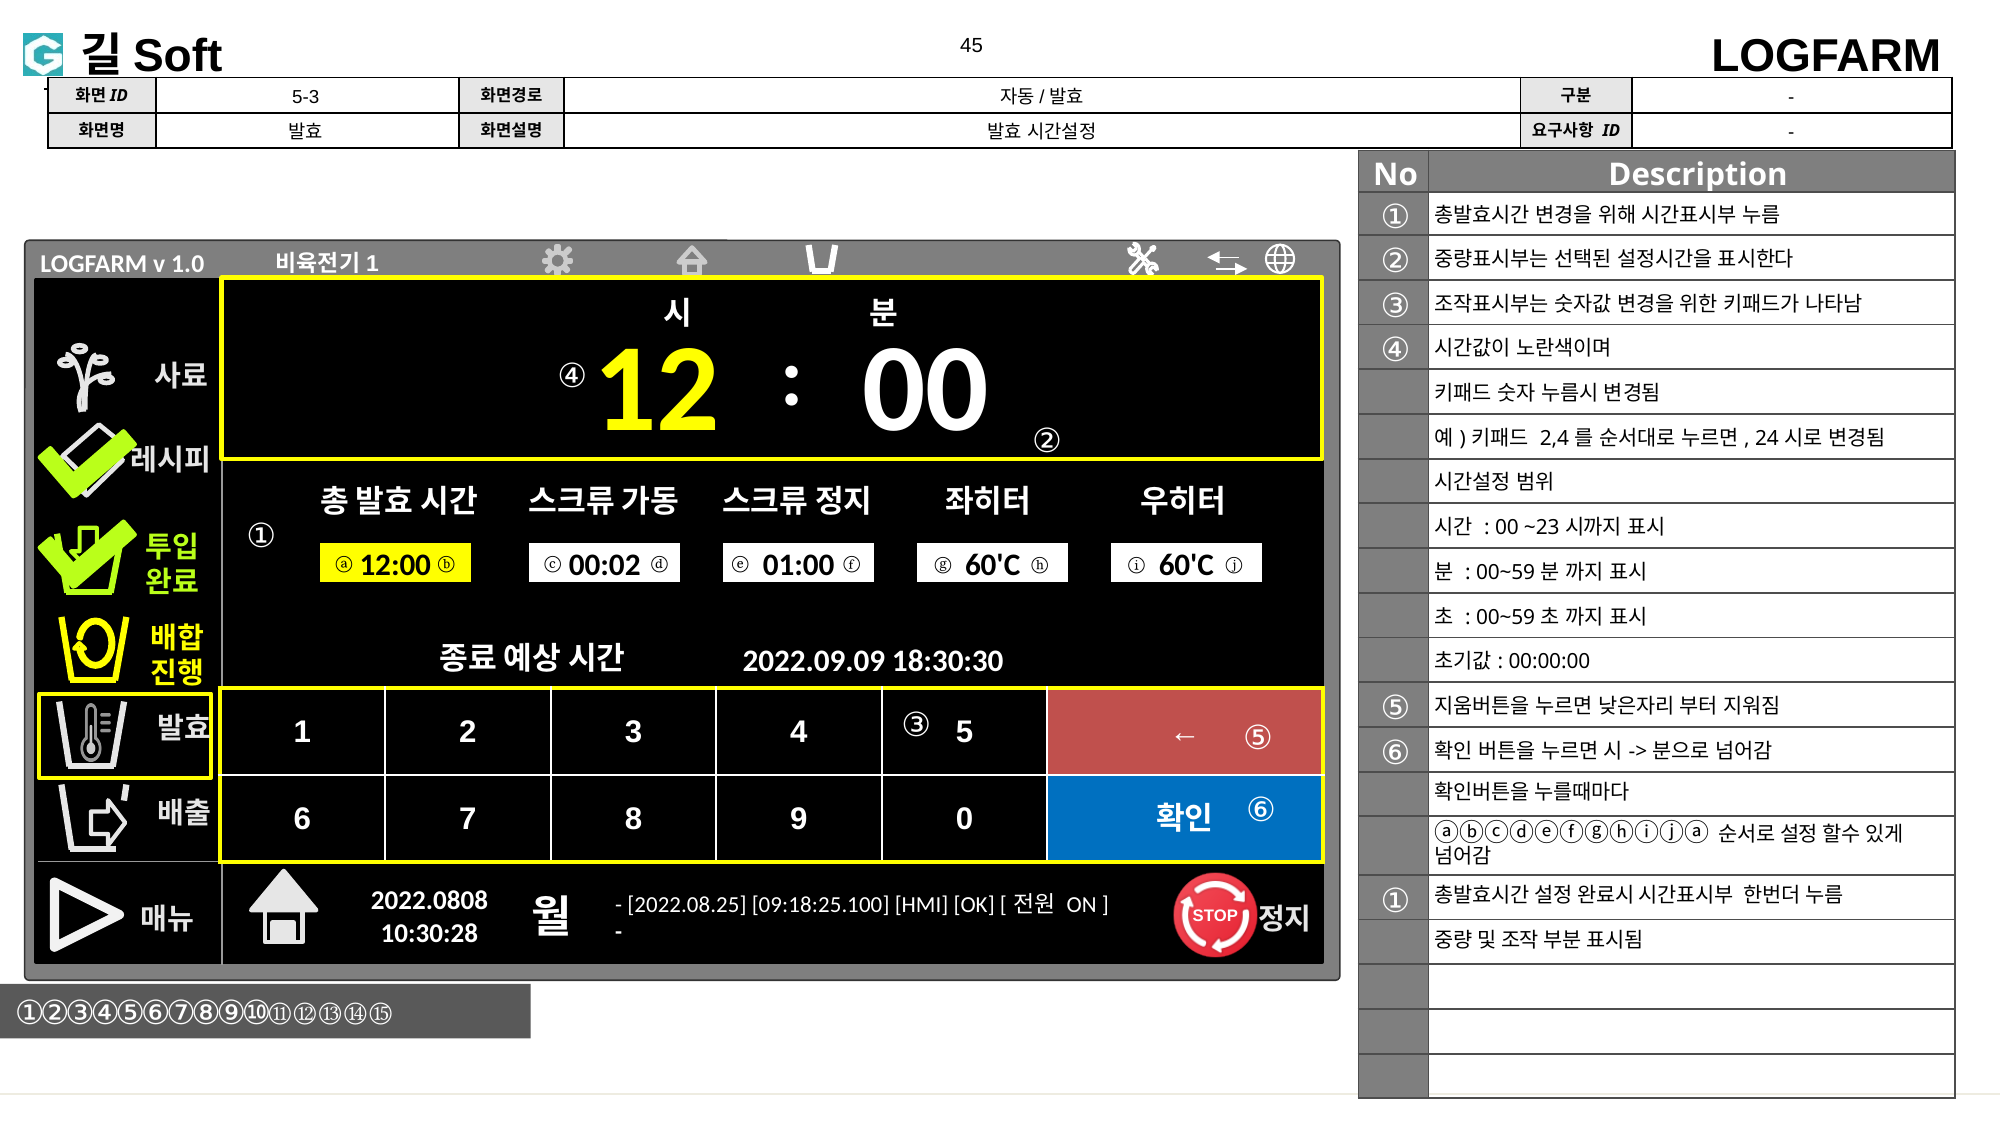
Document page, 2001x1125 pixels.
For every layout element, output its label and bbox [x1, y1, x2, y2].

table_header [1048, 690, 1321, 774]
text_box [925, 478, 1051, 522]
table_cell [1429, 504, 1954, 547]
text_box [46, 240, 1324, 499]
table_cell [1429, 370, 1954, 413]
text_box [155, 77, 456, 150]
table_header [386, 690, 550, 774]
table_cell [1359, 325, 1428, 368]
text_box [145, 527, 205, 598]
text_box [61, 784, 127, 850]
table_cell [1359, 638, 1428, 681]
table_cell [552, 776, 715, 860]
table_cell [1429, 965, 1954, 1008]
table_header [883, 690, 1046, 774]
table_cell [1359, 920, 1428, 963]
table_cell [1429, 415, 1954, 458]
text_box [716, 540, 877, 585]
table_cell [883, 776, 1046, 860]
table_cell [1429, 683, 1954, 726]
text_box [37, 692, 217, 780]
table_cell [1359, 415, 1428, 458]
table_cell [1359, 281, 1428, 324]
text_box [154, 357, 215, 393]
table_cell [1359, 1010, 1428, 1053]
text_box [250, 870, 317, 943]
table_cell [1429, 817, 1954, 874]
table_cell [1429, 325, 1954, 368]
table_cell [1359, 549, 1428, 592]
text_box [401, 635, 664, 680]
text_box [1164, 864, 1317, 966]
table_cell [1359, 460, 1428, 502]
table_cell [1429, 876, 1954, 919]
text_box [1110, 478, 1256, 522]
table_cell [386, 776, 550, 860]
table_cell [1429, 594, 1954, 637]
table_cell [1429, 193, 1954, 234]
text_box [502, 478, 895, 522]
table_cell [1429, 549, 1954, 592]
table_cell [717, 776, 881, 860]
text_box [1109, 540, 1264, 586]
table_cell [1359, 965, 1428, 1008]
text_box [563, 77, 1521, 150]
text_box [52, 880, 122, 950]
table_cell [1359, 594, 1428, 637]
table_cell [1359, 773, 1428, 815]
table_cell [1359, 876, 1428, 919]
text_box [1631, 77, 1951, 150]
text_box [716, 637, 1030, 681]
table_cell [1429, 638, 1954, 681]
table_cell [1429, 1055, 1954, 1097]
text_box [0, 615, 565, 690]
table_cell [1048, 776, 1321, 860]
table_header [717, 690, 881, 774]
text_box [0, 983, 531, 1039]
table_cell [1359, 728, 1428, 771]
table_cell [1429, 920, 1954, 963]
text_box [54, 527, 139, 593]
text_box [317, 540, 473, 585]
text_box [516, 878, 587, 951]
table_cell [222, 776, 384, 860]
text_box [353, 878, 506, 951]
picture [23, 33, 63, 76]
table_cell [1359, 1055, 1428, 1097]
table_header [222, 690, 384, 774]
table_header [552, 690, 715, 774]
text_box [1231, 781, 1287, 836]
text_box [300, 478, 498, 522]
text_box [140, 900, 199, 936]
text_box [527, 540, 684, 585]
text_box [915, 540, 1070, 586]
table_cell [1429, 728, 1954, 771]
table_cell [1359, 817, 1428, 874]
table_header [1429, 151, 1954, 191]
text_box [886, 695, 947, 751]
text_box [1228, 708, 1284, 764]
table_cell [1429, 460, 1954, 502]
table_cell [1429, 773, 1954, 815]
table_cell [1429, 236, 1954, 279]
text_box [231, 507, 292, 562]
table_cell [1359, 683, 1428, 726]
table_cell [1359, 370, 1428, 413]
table_cell [1359, 193, 1428, 234]
text_box [157, 794, 217, 830]
table_cell [1359, 504, 1428, 547]
table_header [1359, 151, 1428, 191]
table_cell [1429, 1010, 1954, 1053]
table_cell [1429, 281, 1954, 324]
table_cell [1359, 236, 1428, 279]
text_box [602, 874, 1147, 959]
